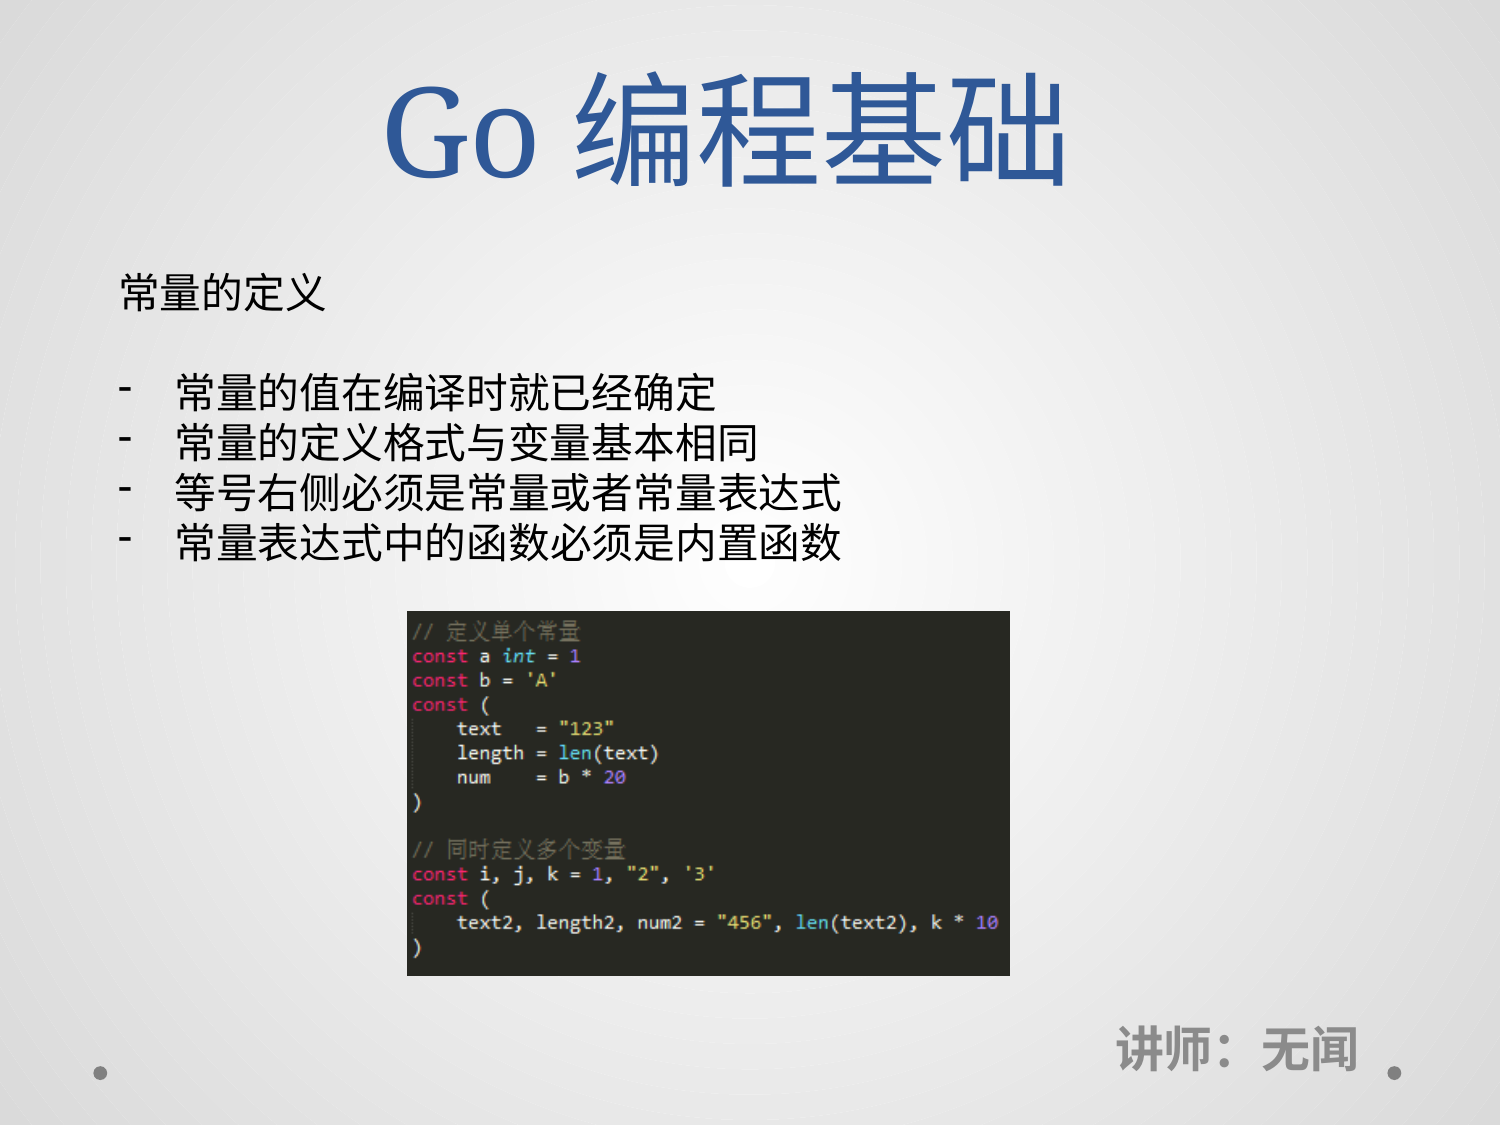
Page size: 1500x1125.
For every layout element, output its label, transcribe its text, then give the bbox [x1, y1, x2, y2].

title Go编程基础 [242, 42, 1211, 210]
picture [407, 611, 1011, 977]
subtitle 讲师：无闻 [1099, 1011, 1377, 1093]
text_box 常量的定义 常量的值在编译时就已经确定 常量的定义格式与变量基本相同 等号右侧必须是常量或者常量表达式 常量表达式中的函数必须是内置函数 [103, 259, 858, 575]
